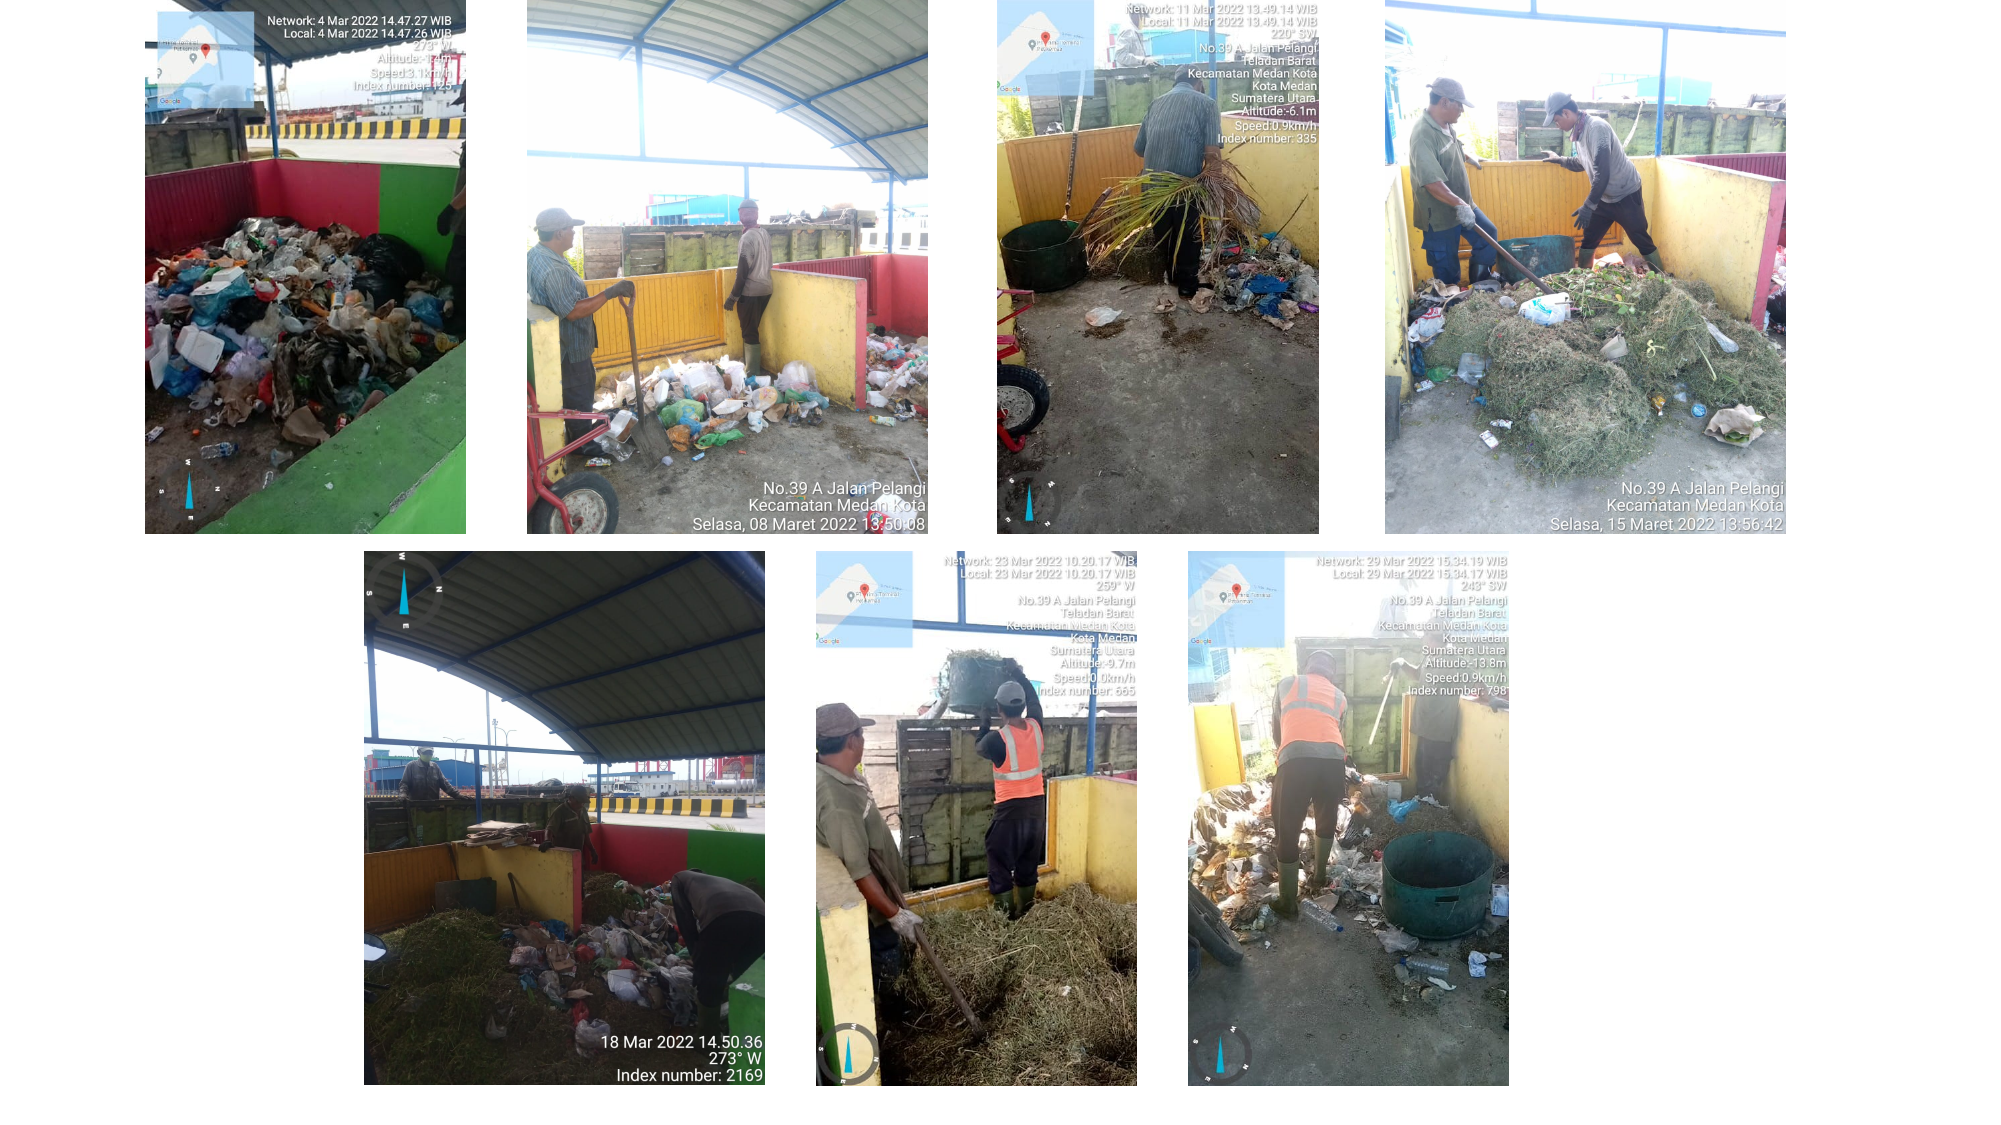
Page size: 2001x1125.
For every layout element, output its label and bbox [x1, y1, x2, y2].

picture [1188, 551, 1509, 1086]
picture [997, 0, 1319, 535]
picture [816, 551, 1137, 1086]
picture [145, 0, 466, 535]
picture [527, 0, 928, 535]
picture [364, 551, 765, 1085]
picture [1385, 0, 1786, 535]
